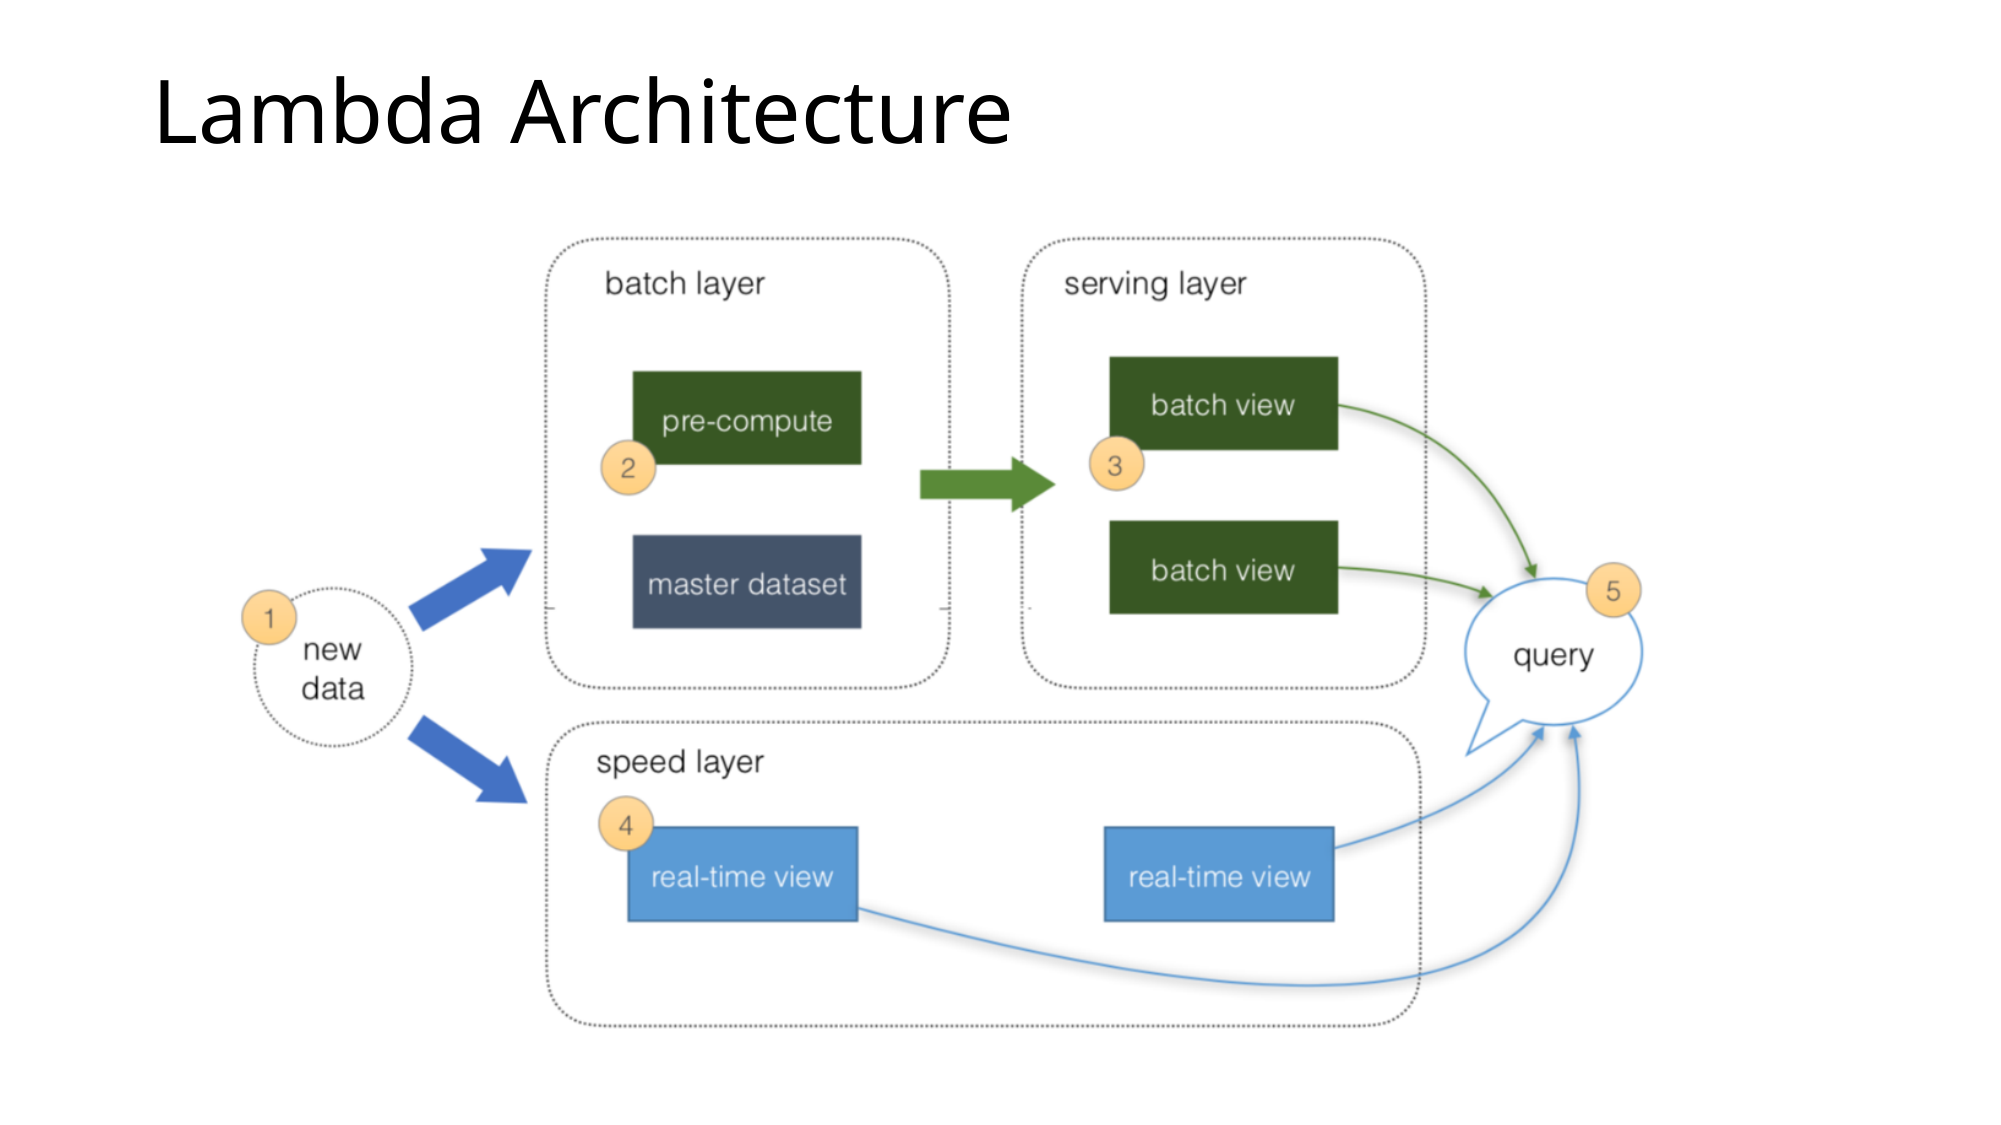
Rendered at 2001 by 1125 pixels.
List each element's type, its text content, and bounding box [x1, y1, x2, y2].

picture [229, 217, 1648, 1042]
title Lambda Architecture [137, 59, 1863, 171]
